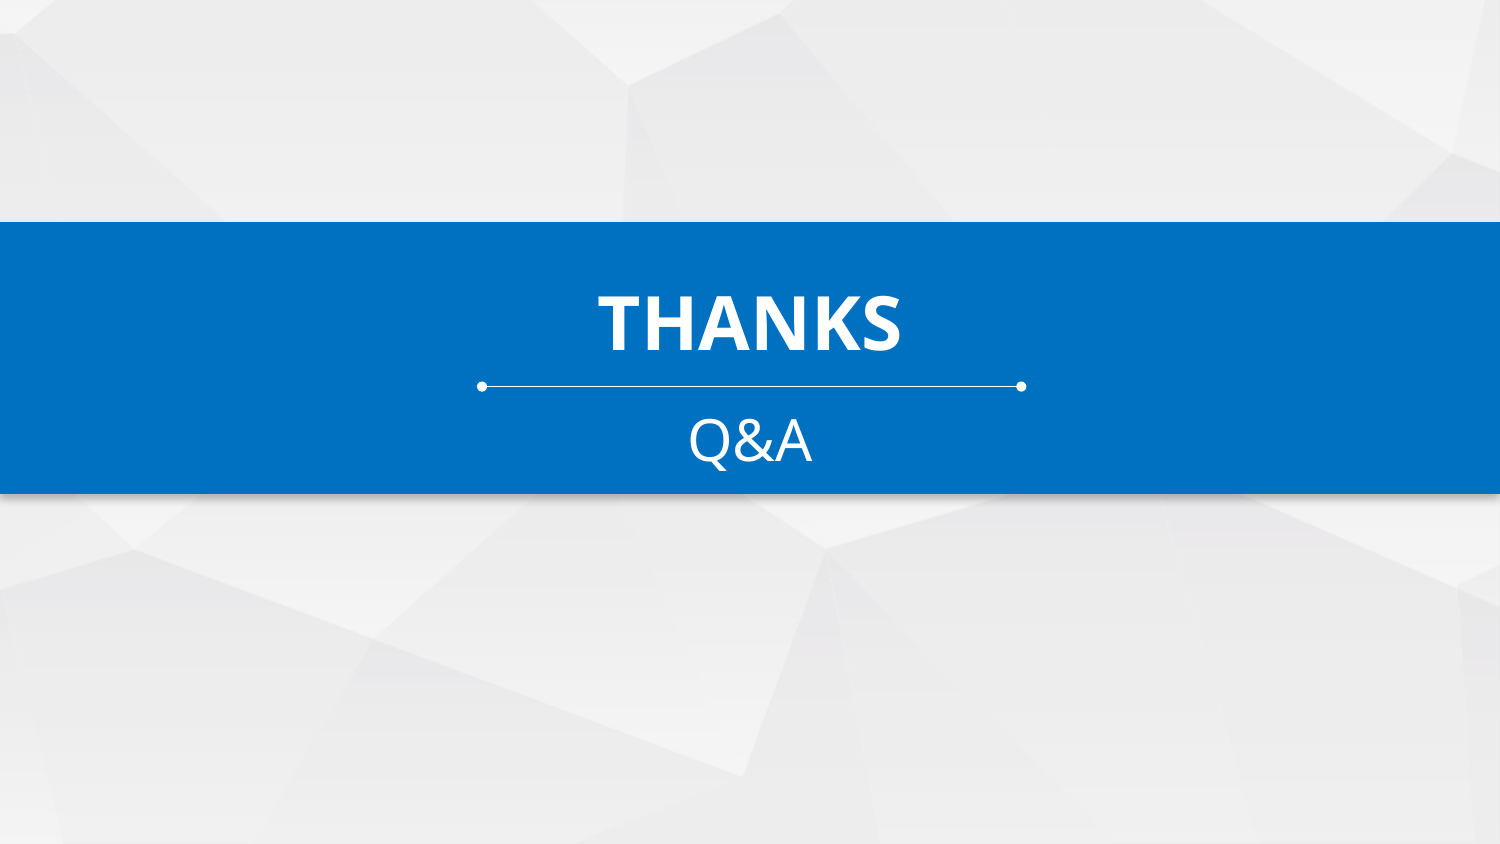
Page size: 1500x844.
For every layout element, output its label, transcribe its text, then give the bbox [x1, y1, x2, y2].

text_box Q&A [598, 400, 901, 481]
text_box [476, 381, 1027, 392]
text_box THANKS [531, 267, 969, 373]
picture [0, 0, 1500, 220]
picture [0, 496, 1500, 844]
text_box [0, 220, 1500, 496]
